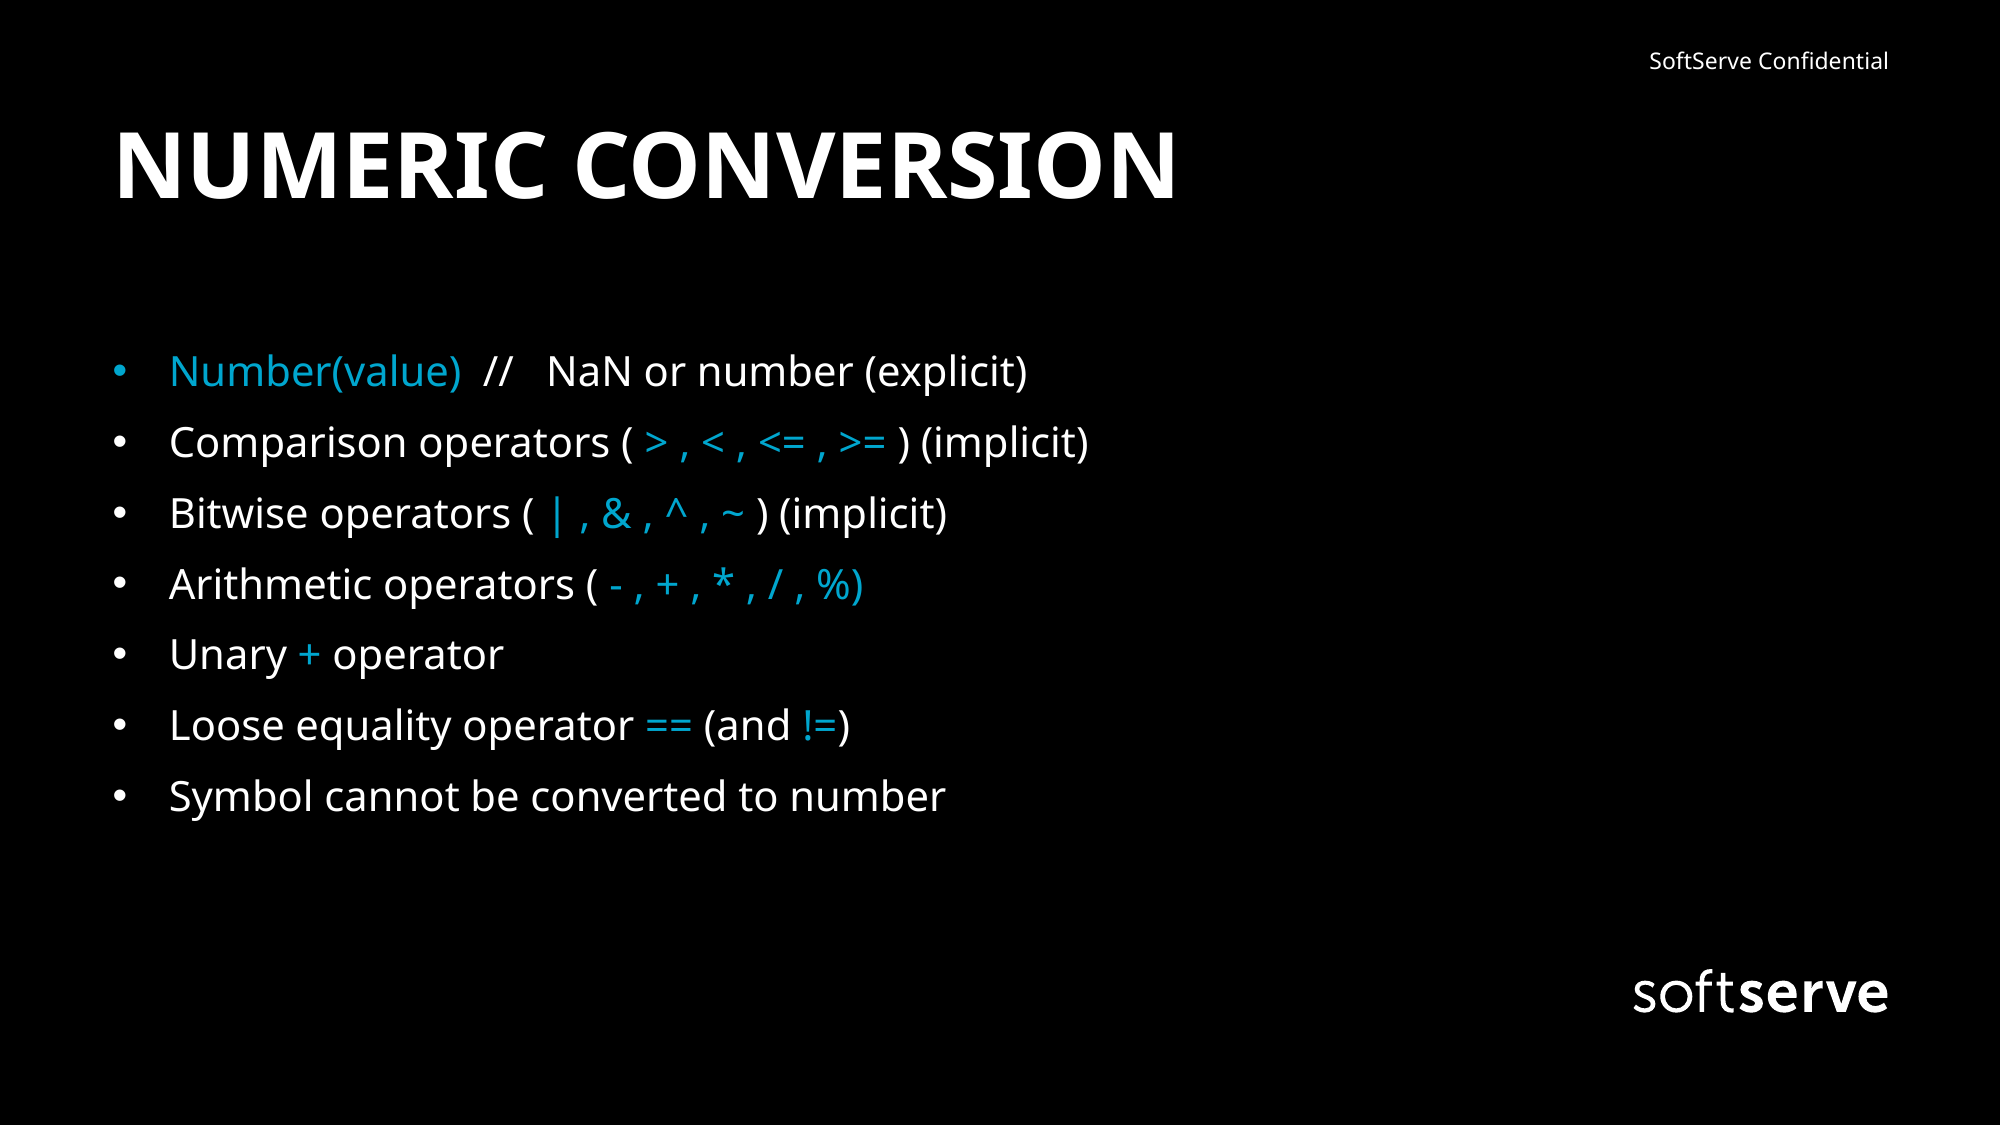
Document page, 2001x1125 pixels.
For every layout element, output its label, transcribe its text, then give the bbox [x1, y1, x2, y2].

list Number(value) // NaN or number (explicit) Comparison operators ( > , < , <= , >= ) (implicit) Bitwise operators ( | , & , ^ , ~ ) (implicit) Arithmetic operators ( - , + , * , / , %) Unary + operator Loose equality operator == (and !=) Symbol cannot be converted to number [112, 337, 1888, 900]
title NUMERIC CONVERSION [112, 112, 1888, 225]
